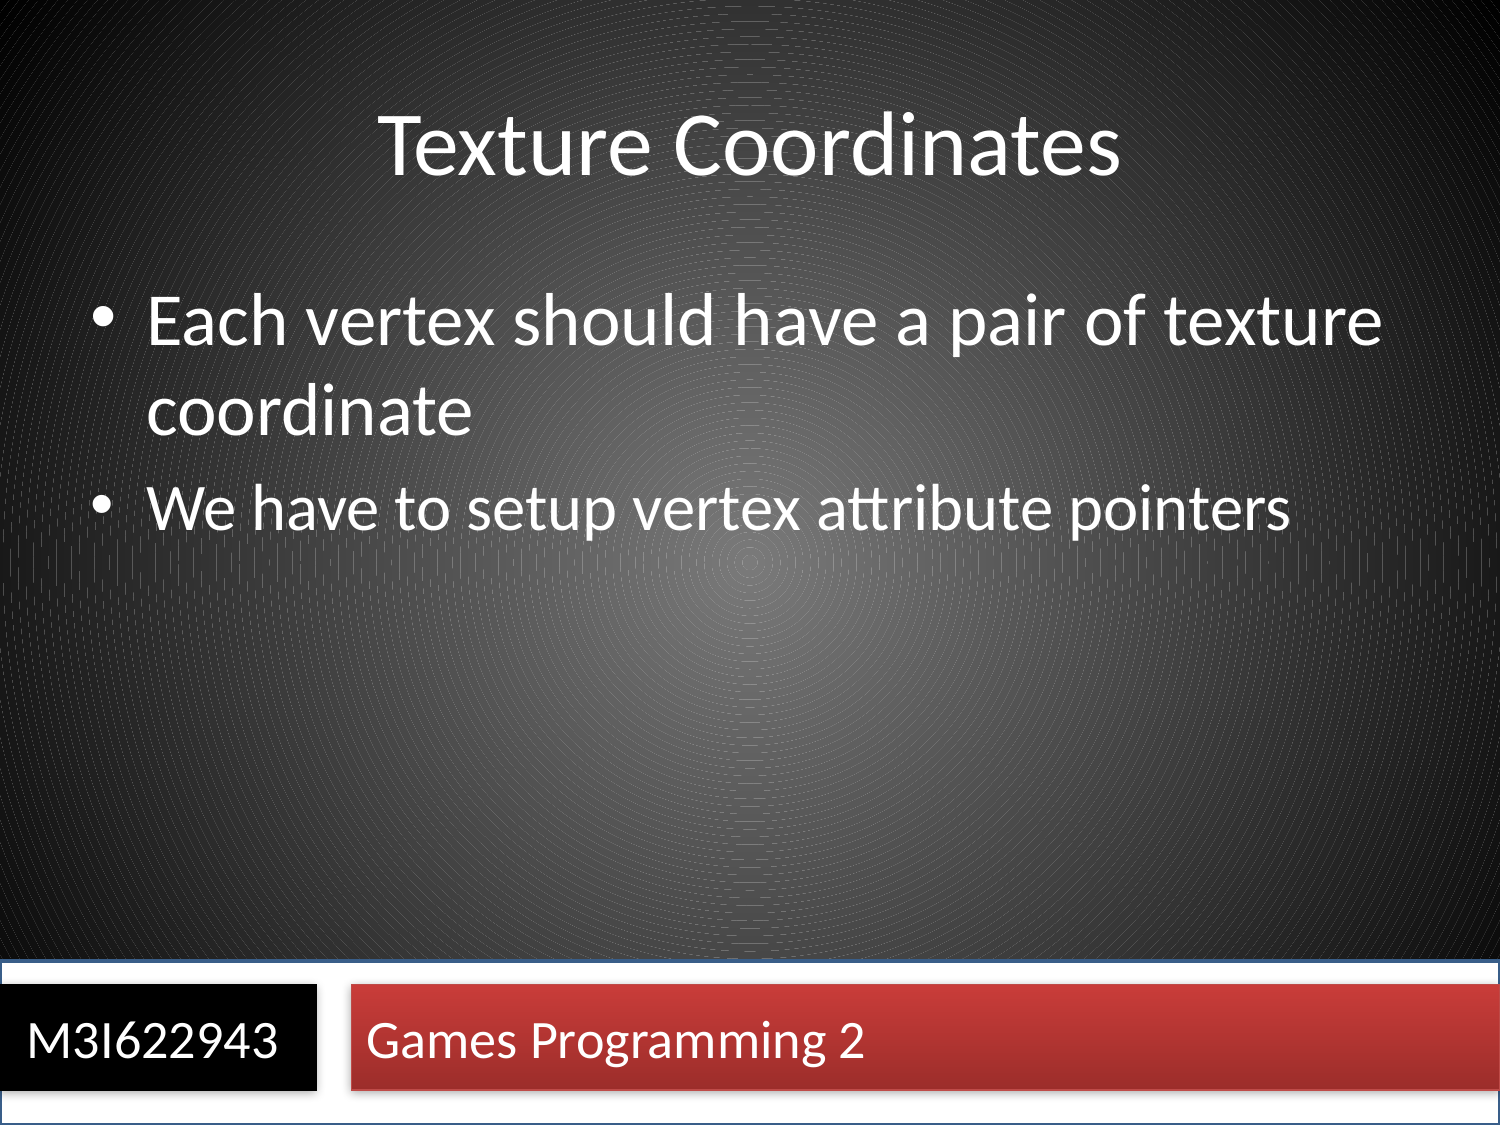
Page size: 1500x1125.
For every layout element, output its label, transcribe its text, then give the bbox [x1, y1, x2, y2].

title Texture Coordinates [75, 45, 1425, 233]
list Each vertex should have a pair of texture coordinate We have to setup vertex attribute pointers [75, 262, 1425, 926]
